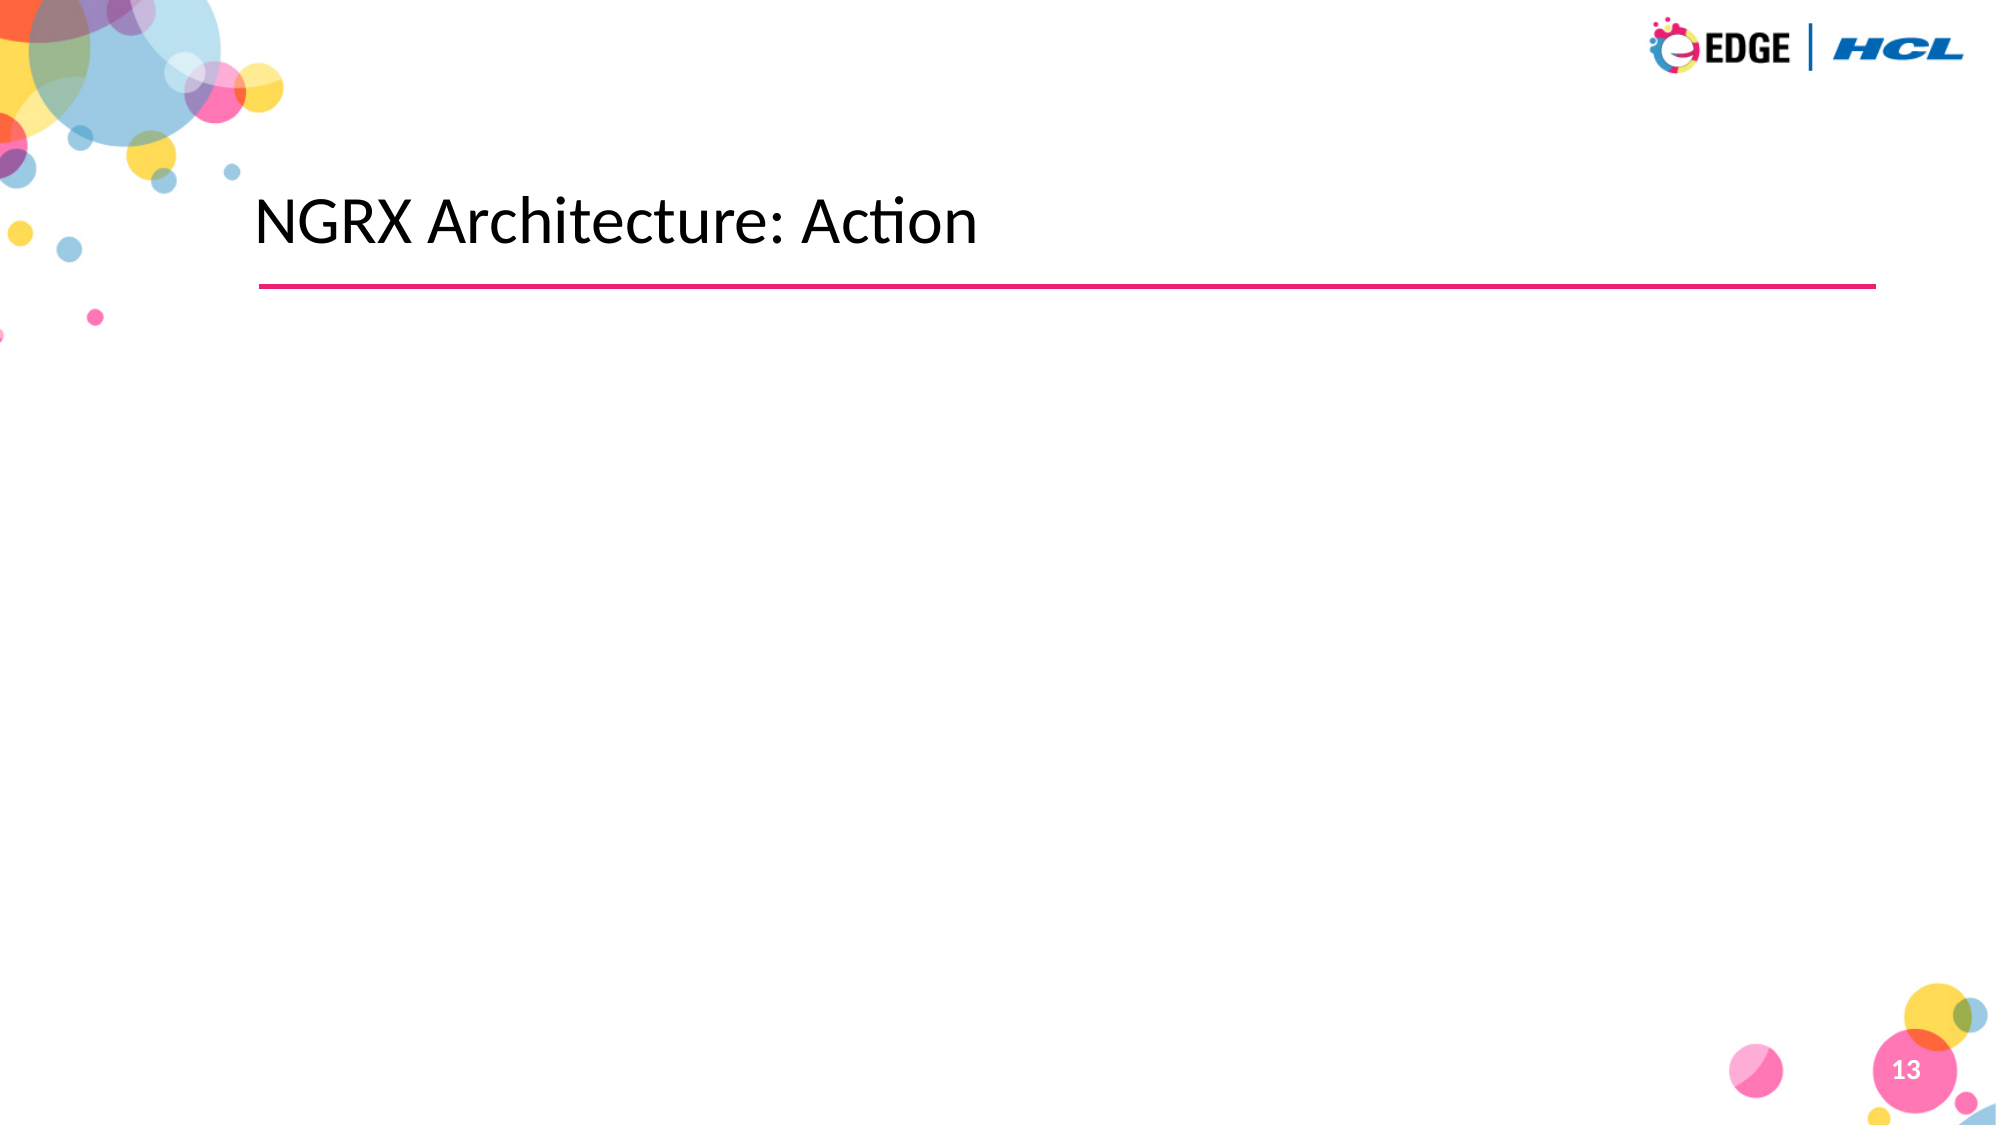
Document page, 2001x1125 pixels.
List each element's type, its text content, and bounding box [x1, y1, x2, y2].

title NGRX Architecture: Action [239, 168, 1899, 266]
picture [0, 0, 1996, 347]
slide_number 13 [1511, 1037, 1936, 1098]
picture [0, 971, 1996, 1125]
